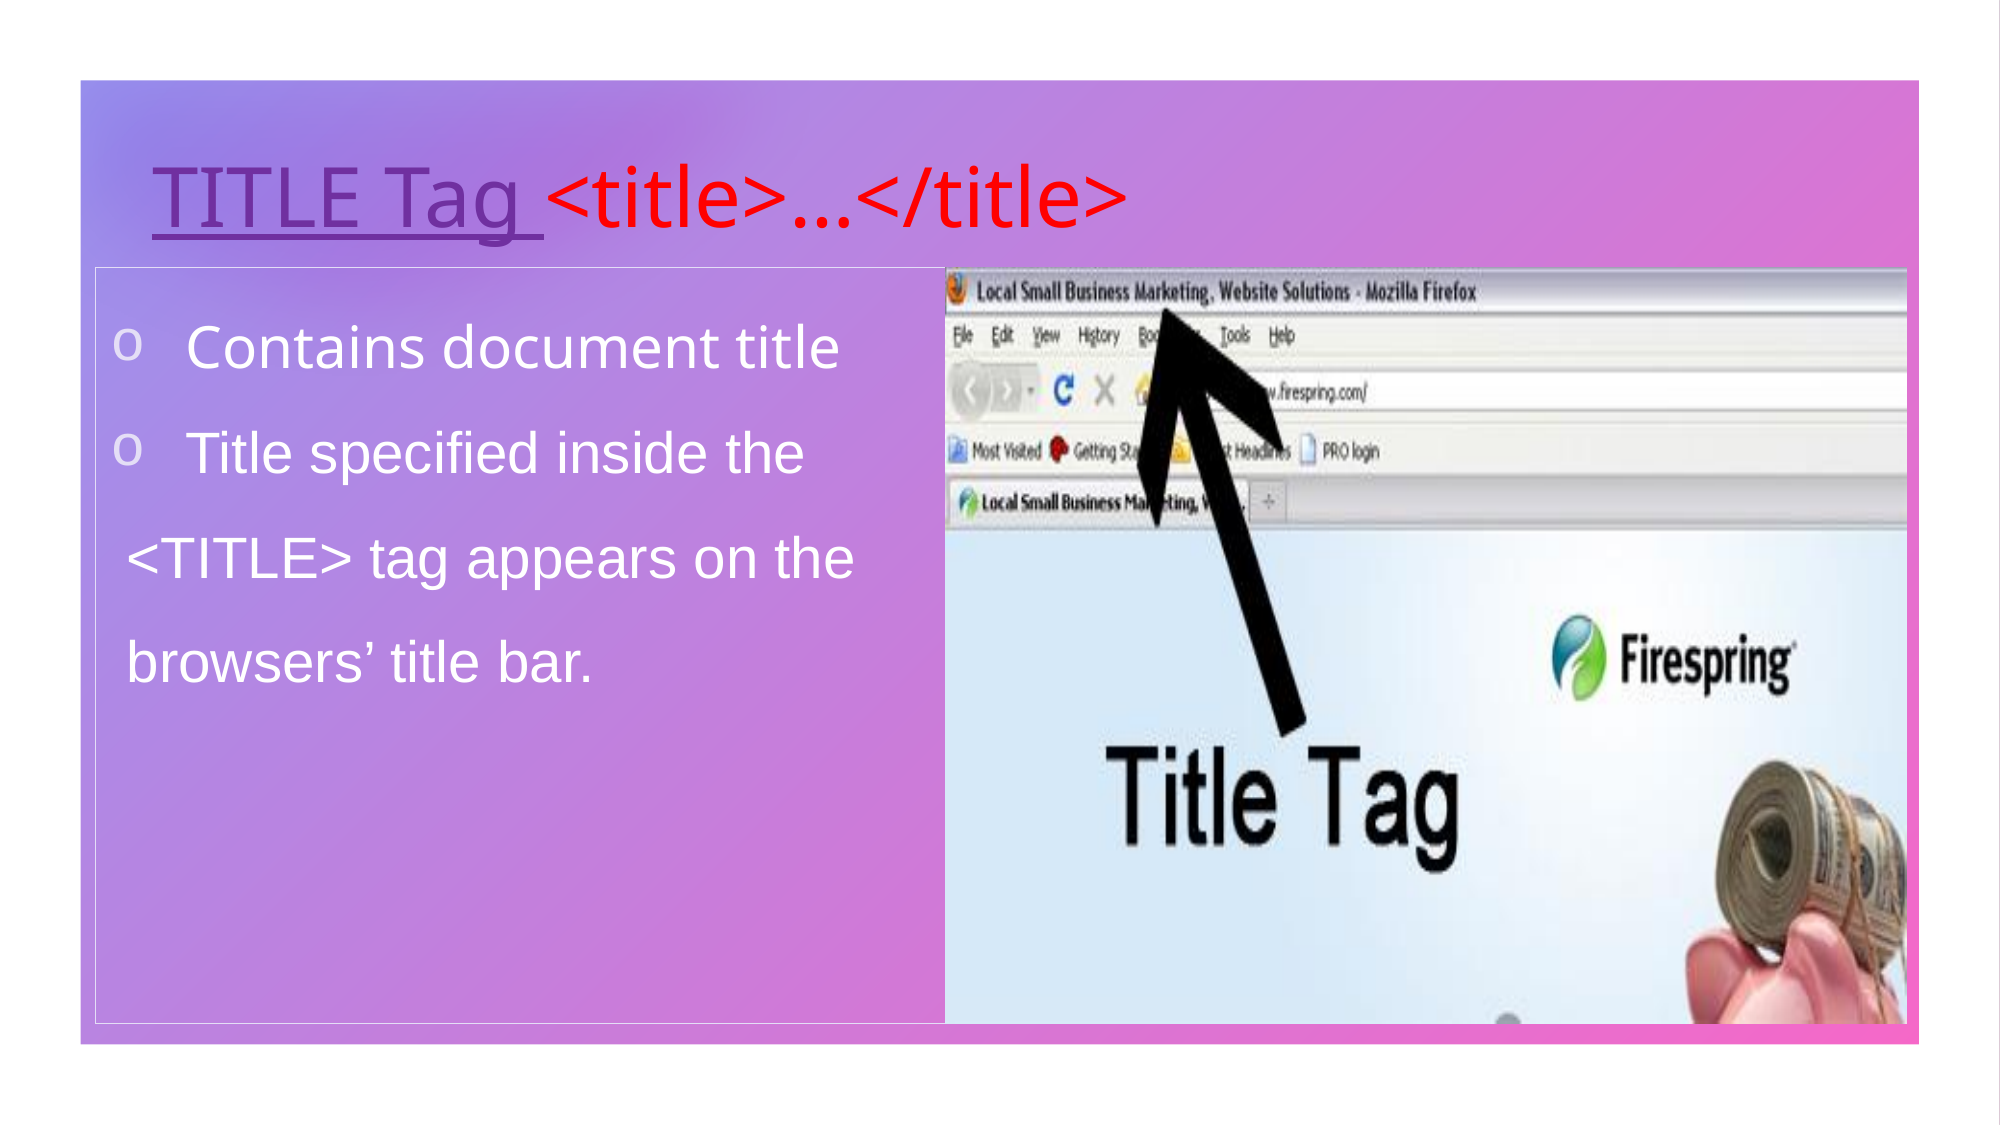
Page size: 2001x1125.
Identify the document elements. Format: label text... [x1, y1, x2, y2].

title TITLE Tag <title>…</title> [137, 139, 1373, 262]
picture [945, 267, 1907, 1024]
list Contains document title Title specified inside the <TITLE> tag appears on the browsers’ title bar. [95, 267, 945, 1024]
